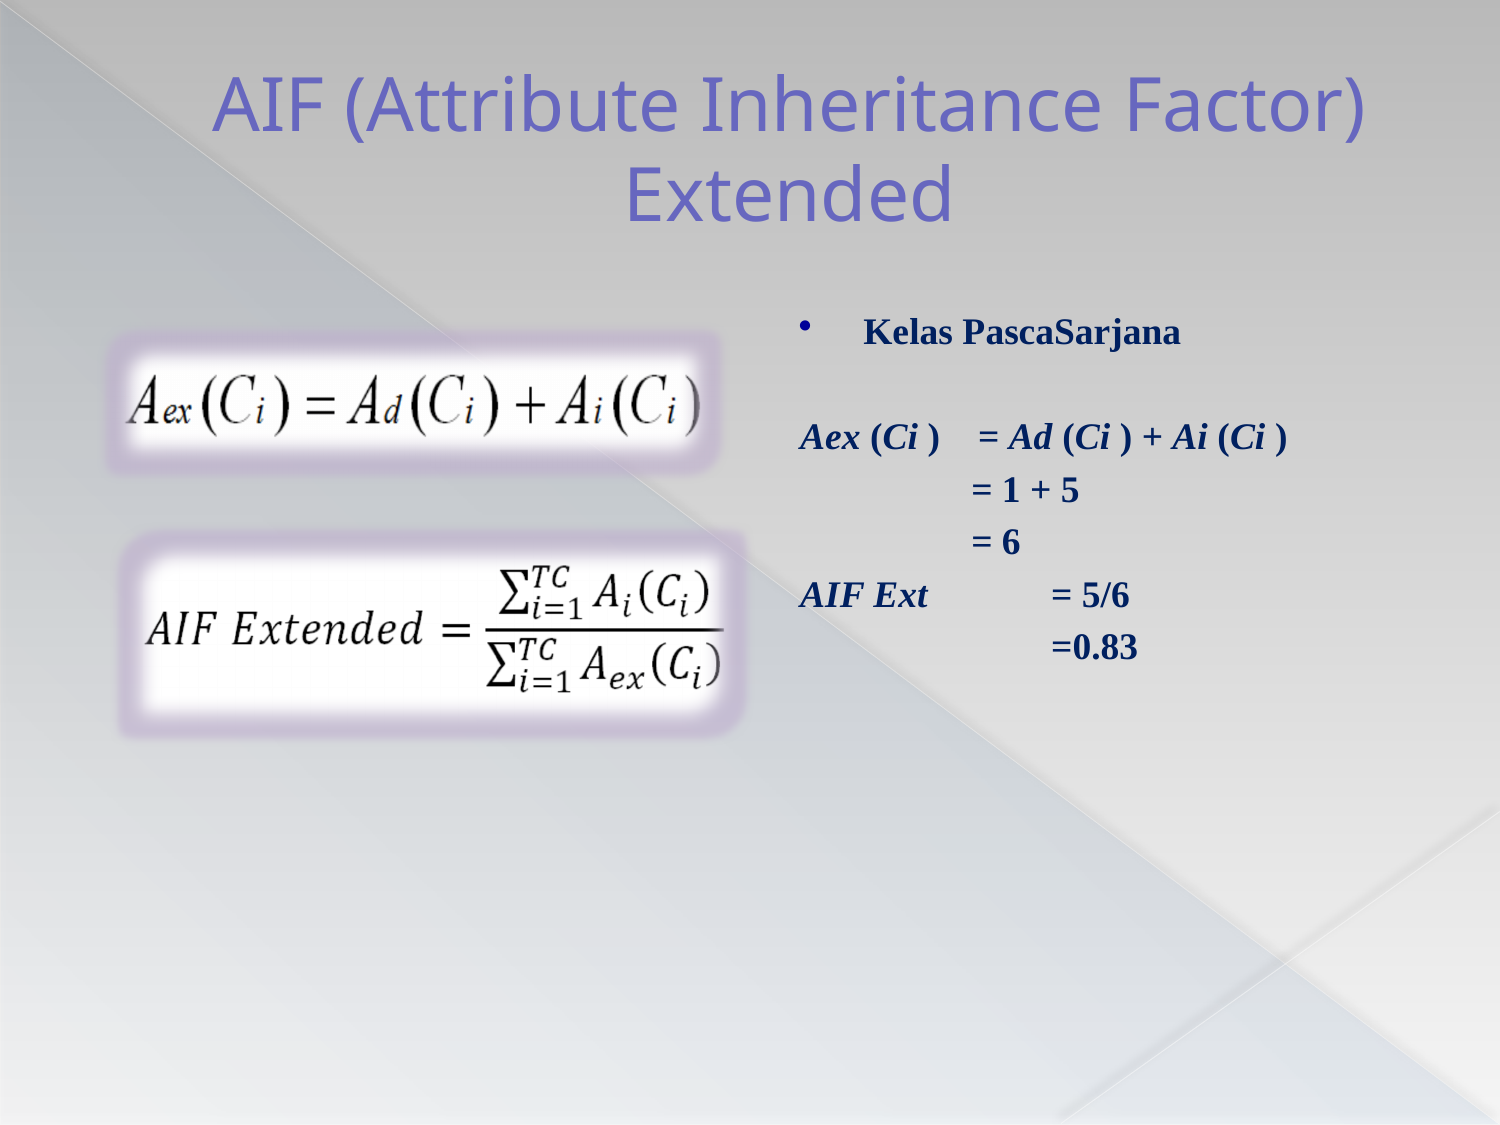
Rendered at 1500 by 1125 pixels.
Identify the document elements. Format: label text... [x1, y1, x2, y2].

picture [112, 337, 713, 467]
title AIF (Attribute Inheritance Factor) Extended [75, 43, 1425, 250]
list Kelas PascaSarjana Aex (Ci ) = Ad (Ci ) + Ai (Ci ) = 1 + 5 = 6 AIF Ext = 5/6 =0.83 [774, 299, 1463, 1072]
picture [124, 537, 738, 731]
